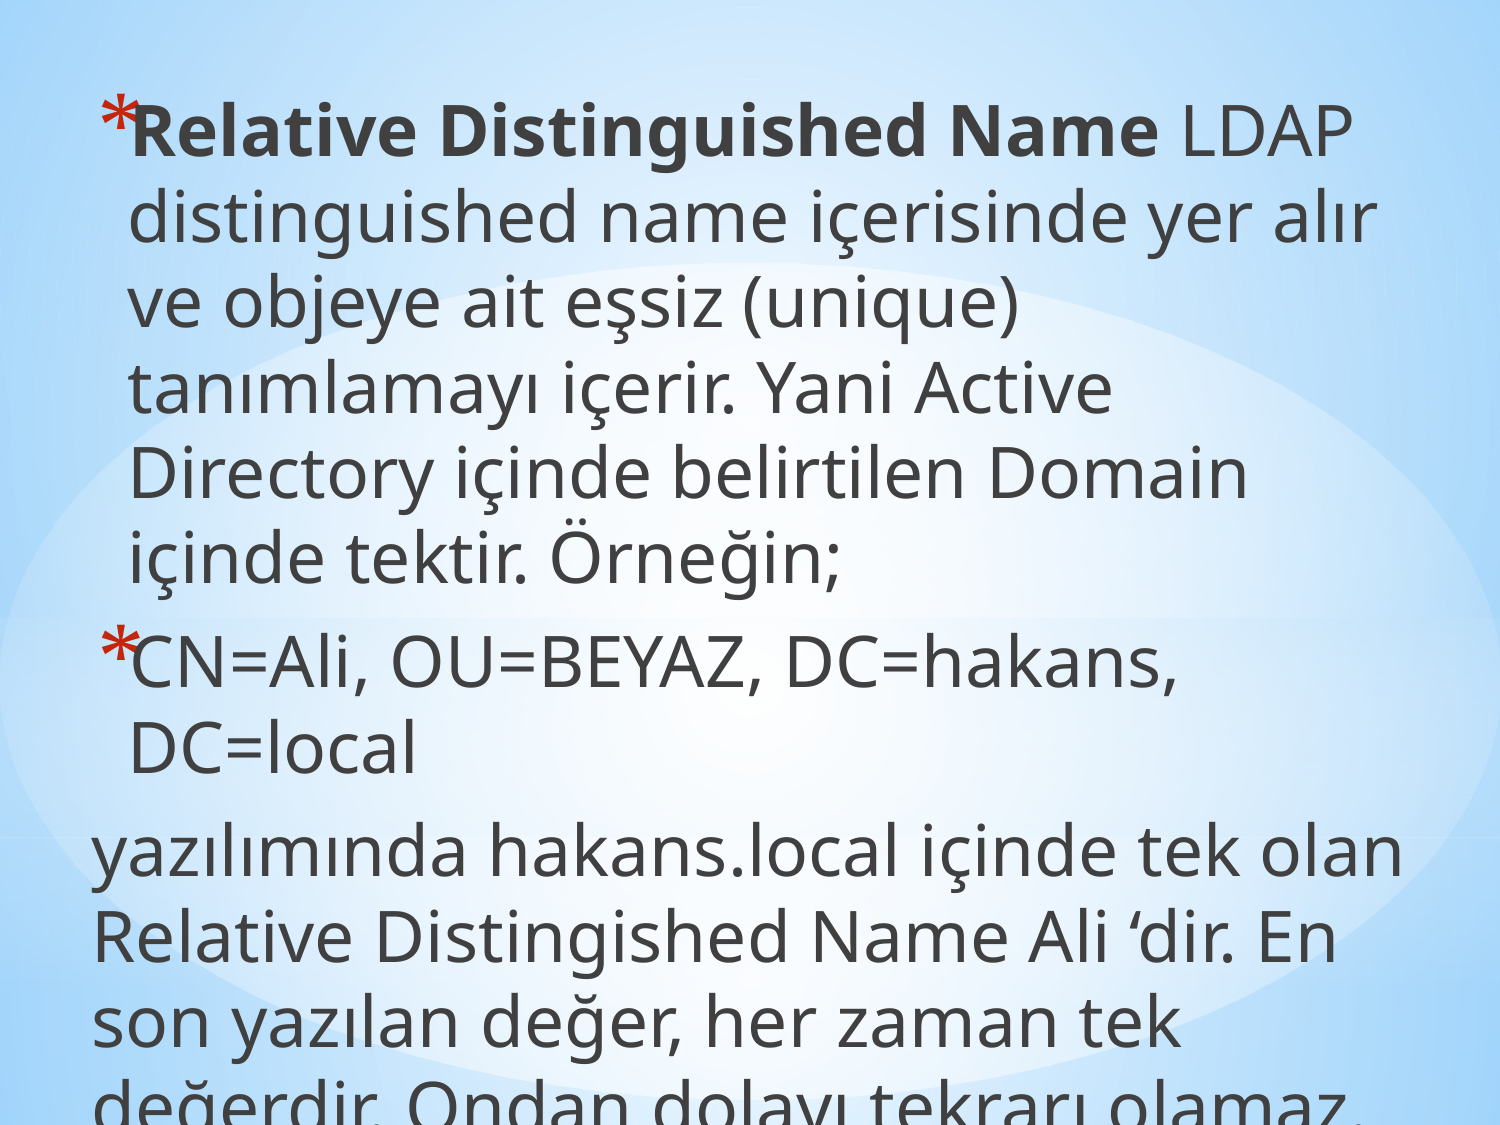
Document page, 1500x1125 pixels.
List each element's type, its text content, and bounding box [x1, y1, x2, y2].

list Relative Distinguished Name LDAP distinguished name içerisinde yer alır ve objeye ait eşsiz (unique) tanımlamayı içerir. Yani Active Directory içinde belirtilen Domain içinde tektir. Örneğin; CN=Ali, OU=BEYAZ, DC=hakans, DC=local yazılımında hakans.local içinde tek olan Relative Distingished Name Ali ‘dir. En son yazılan değer, her zaman tek değerdir. Ondan dolayı tekrarı olamaz. [76, 78, 1424, 1125]
